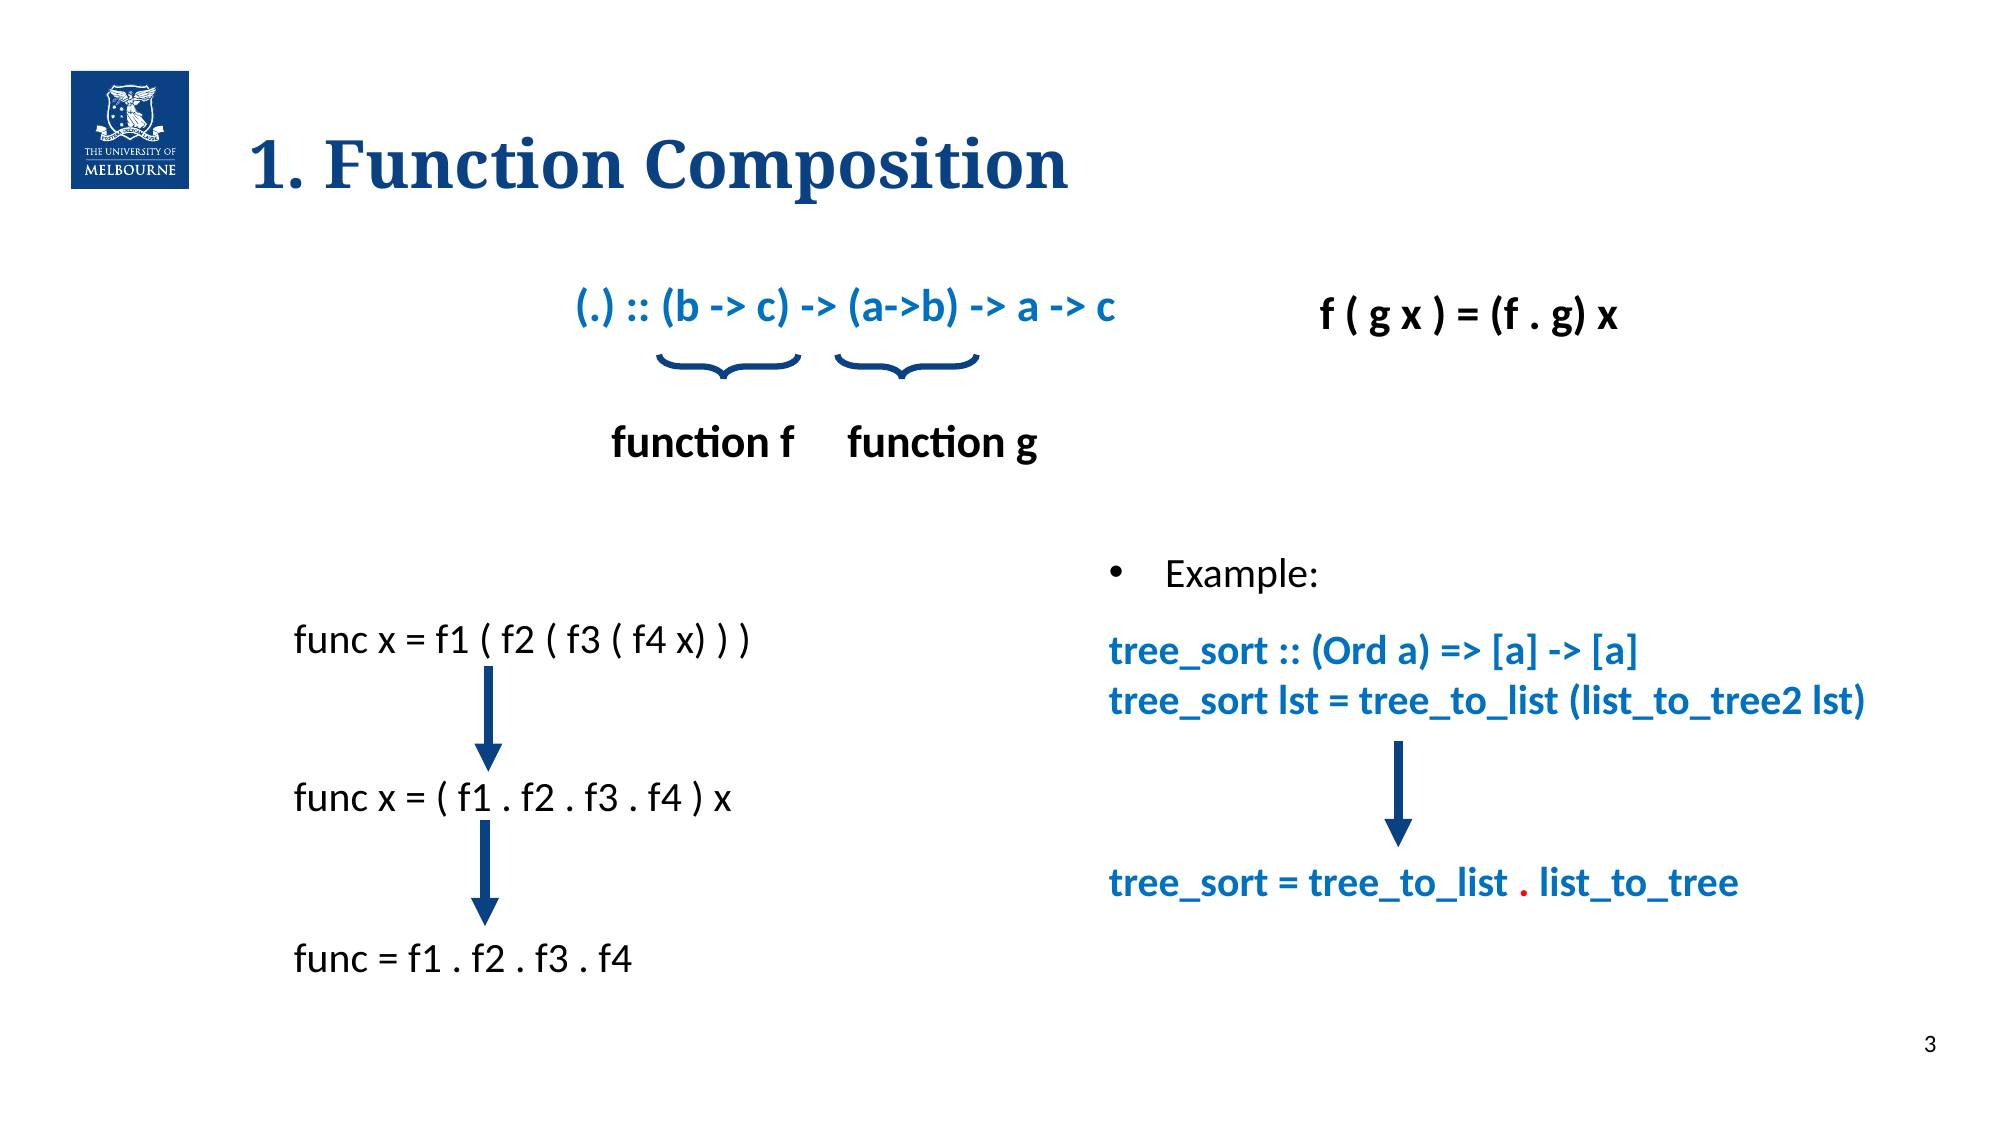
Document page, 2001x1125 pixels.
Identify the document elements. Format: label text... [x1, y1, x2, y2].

text_box func x = ( f1 . f2 . f3 . f4 ) x [204, 762, 758, 828]
text_box Example: [1019, 538, 1573, 604]
text_box [658, 354, 799, 379]
text_box tree_sort :: (Ord a) => [a] -> [a] tree_sort lst = tree_to_list (list_to_tree2 lst) [1019, 615, 2000, 730]
text_box function f [521, 404, 757, 475]
text_box tree_sort = tree_to_list . list_to_tree [1019, 847, 2000, 912]
title Function Composition [234, 64, 1924, 211]
slide_number 3 [1797, 1012, 1937, 1073]
text_box func = f1 . f2 . f3 . f4 [204, 923, 758, 989]
text_box func x = f1 ( f2 ( f3 ( f4 x) ) ) [204, 604, 814, 669]
text_box function g [757, 404, 1094, 475]
text_box (.) :: (b -> c) -> (a->b) -> a -> c [485, 268, 1230, 339]
text_box f ( g x ) = (f . g) x [1229, 276, 1784, 346]
text_box [836, 354, 978, 379]
